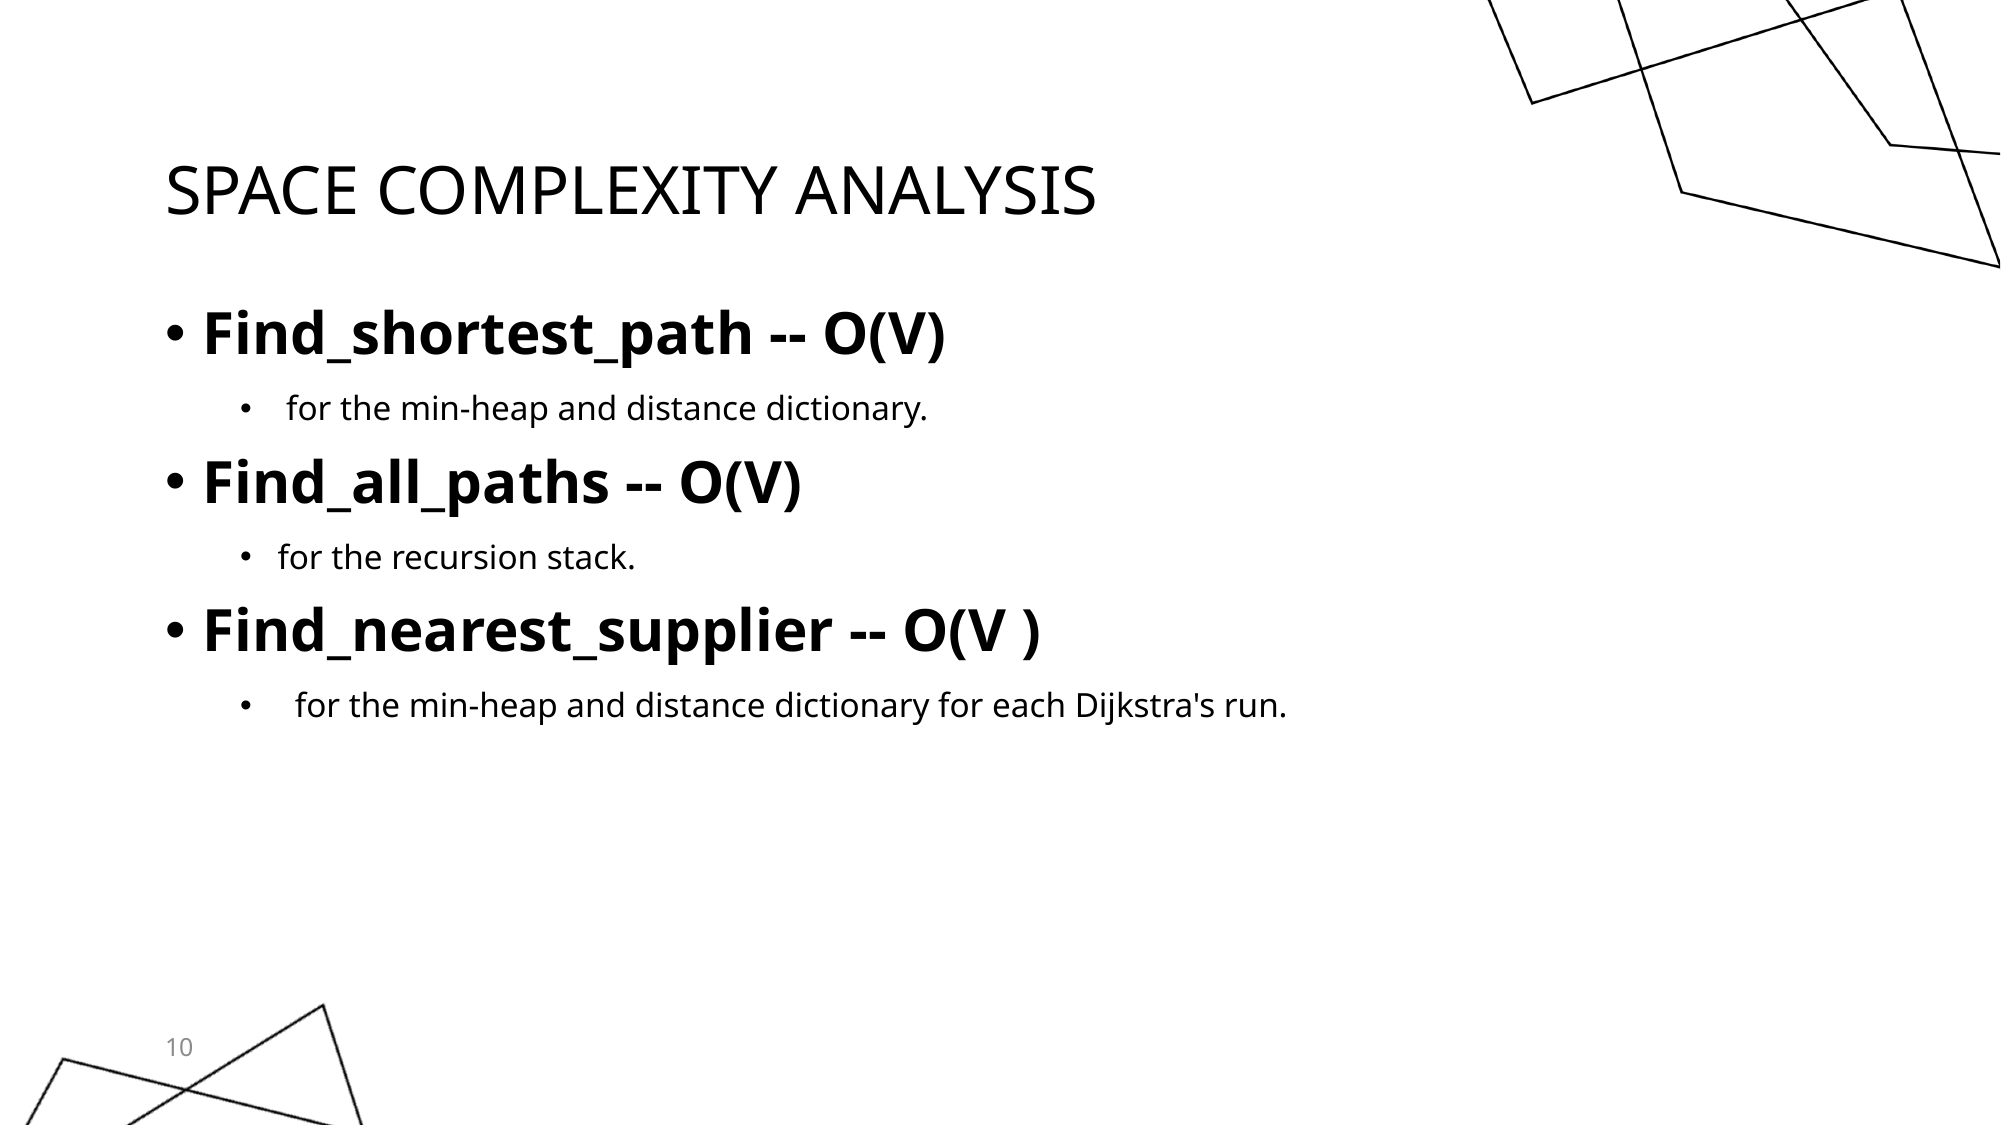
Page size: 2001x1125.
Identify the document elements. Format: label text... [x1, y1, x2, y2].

title space Complexity Analysis [150, 59, 1863, 296]
slide_number 10 [150, 1024, 254, 1074]
list Find_shortest_path -- O(V) for the min-heap and distance dictionary. Find_all_paths -- O(V) for the recursion stack. Find_nearest_supplier -- O(V ) for the min-heap and distance dictionary for each Dijkstra's run. [150, 296, 1863, 946]
picture [1412, 0, 2001, 277]
picture [0, 976, 408, 1125]
